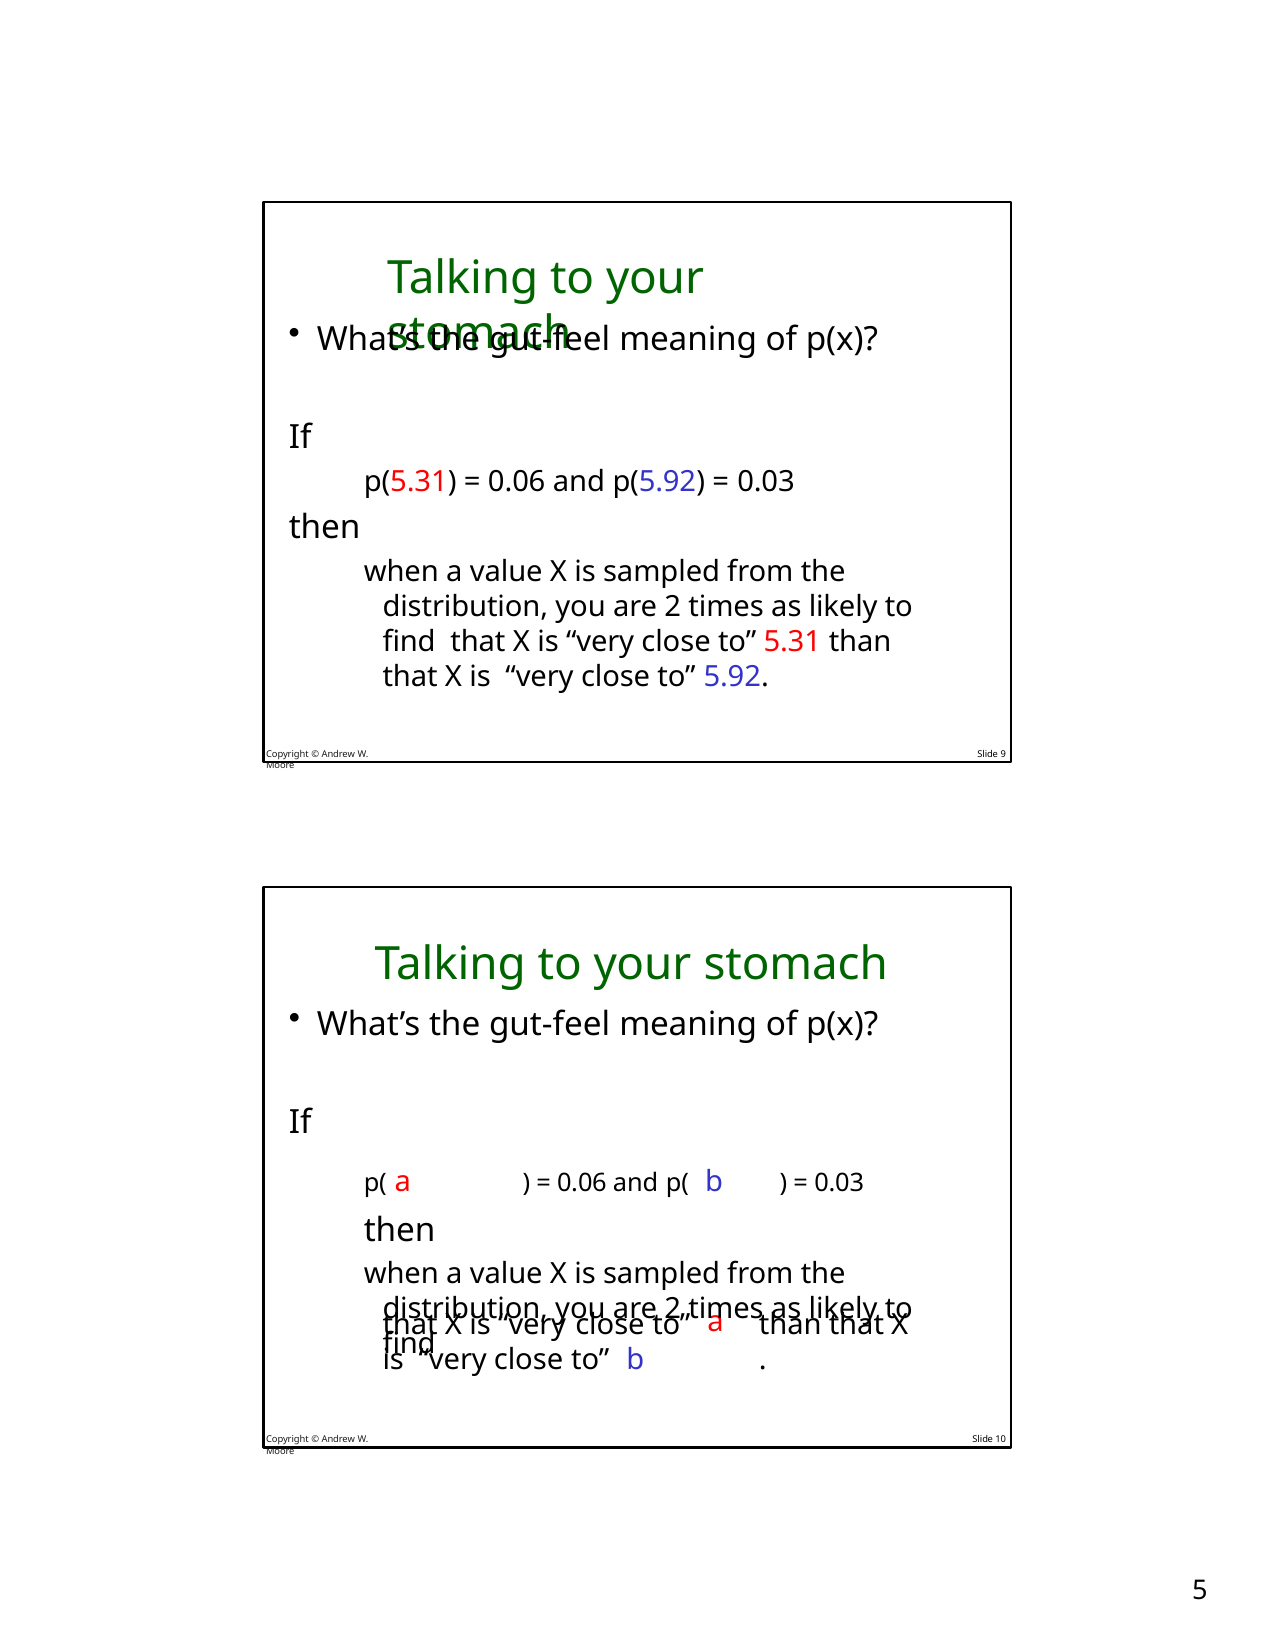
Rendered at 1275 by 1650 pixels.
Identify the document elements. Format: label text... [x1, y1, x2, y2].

text_box Copyright © Andrew W. Moore [266, 1448, 397, 1457]
text_box Copyright © Andrew W. Moore [266, 763, 397, 771]
text_box [263, 887, 1012, 1448]
slide_number 10 [1187, 1570, 1226, 1650]
text_box [263, 201, 1012, 763]
